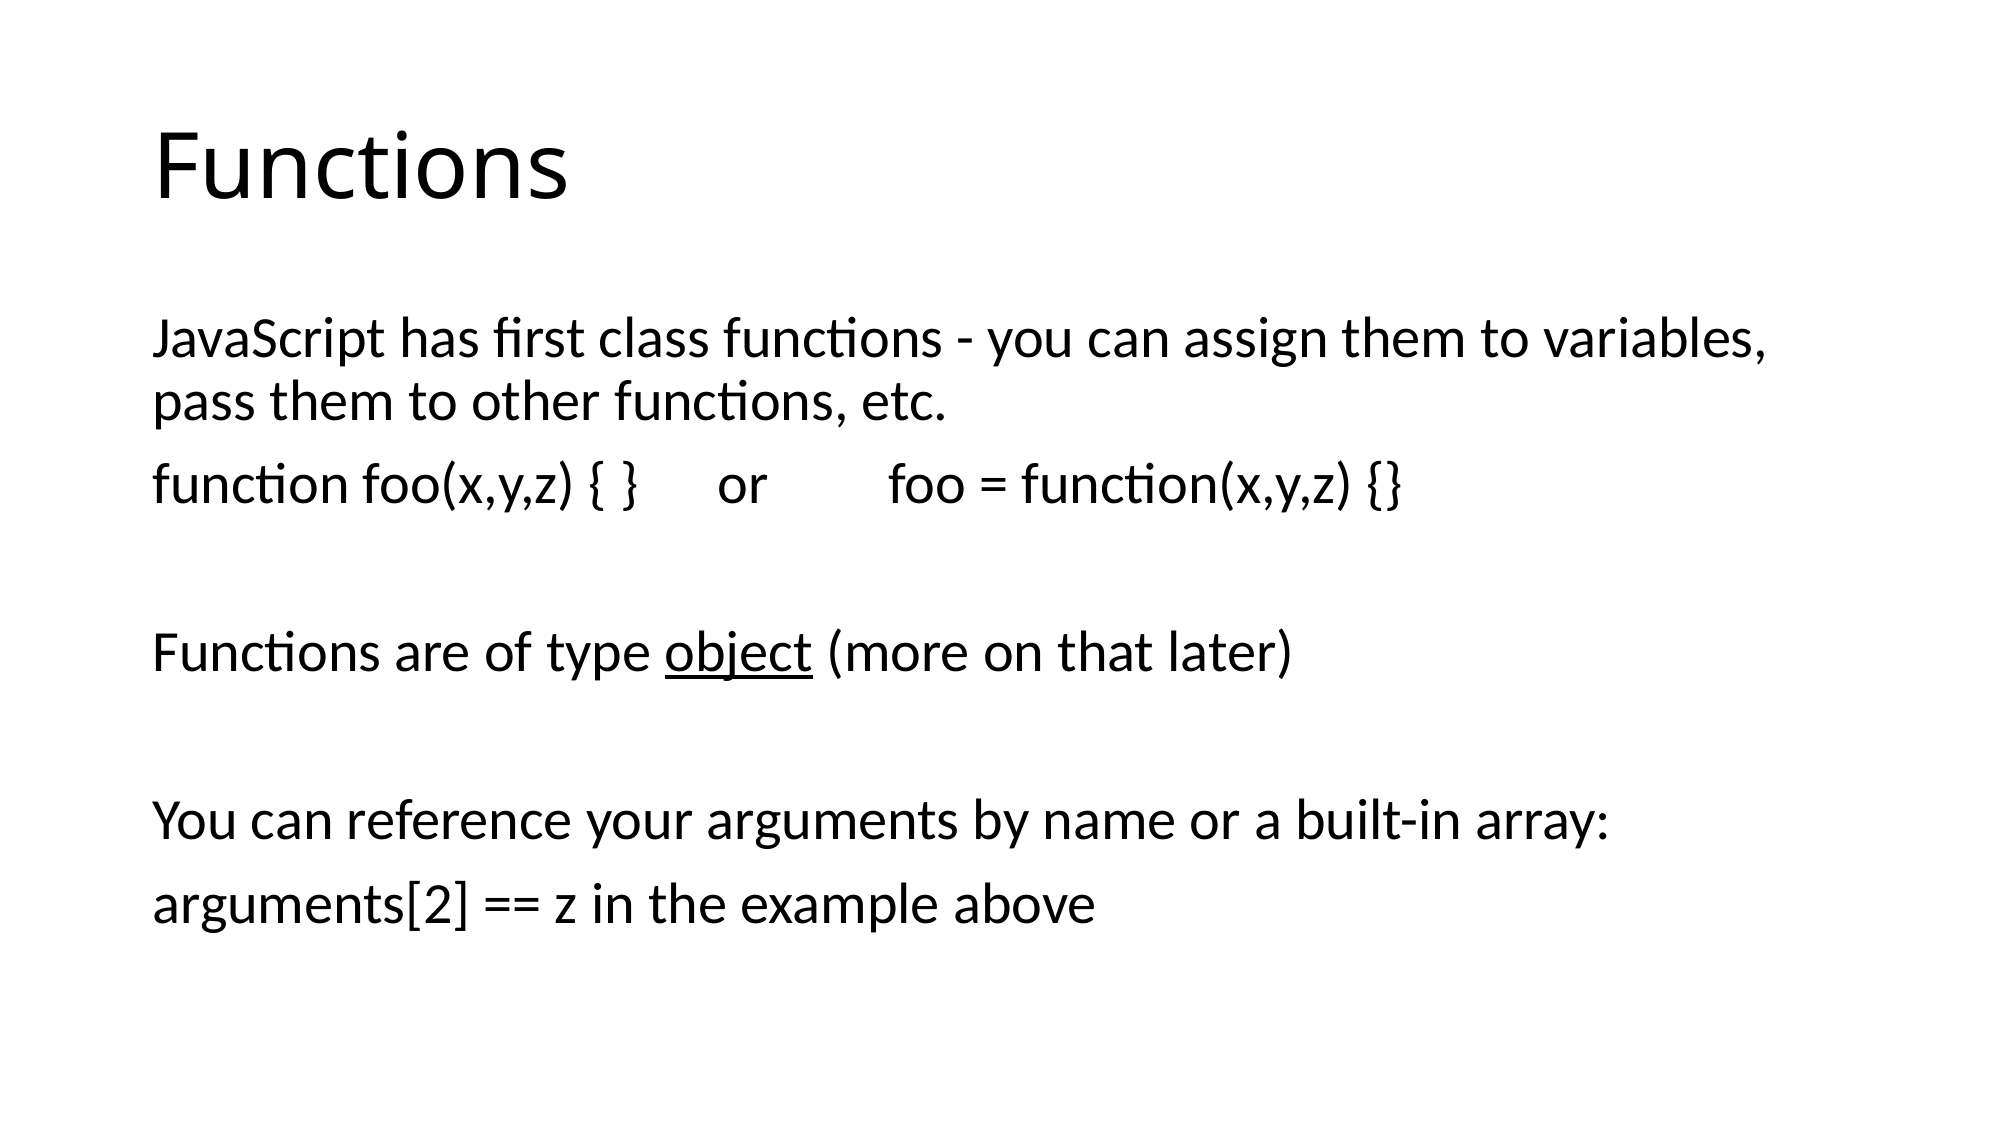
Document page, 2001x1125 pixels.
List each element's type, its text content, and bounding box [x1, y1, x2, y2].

title Functions [137, 59, 1863, 278]
list JavaScript has first class functions - you can assign them to variables, pass them to other functions, etc. function foo(x,y,z) { } or foo = function(x,y,z) {} Functions are of type object (more on that later) You can reference your arguments by name or a built-in array: arguments[2] == z in the example above [137, 299, 1863, 1014]
